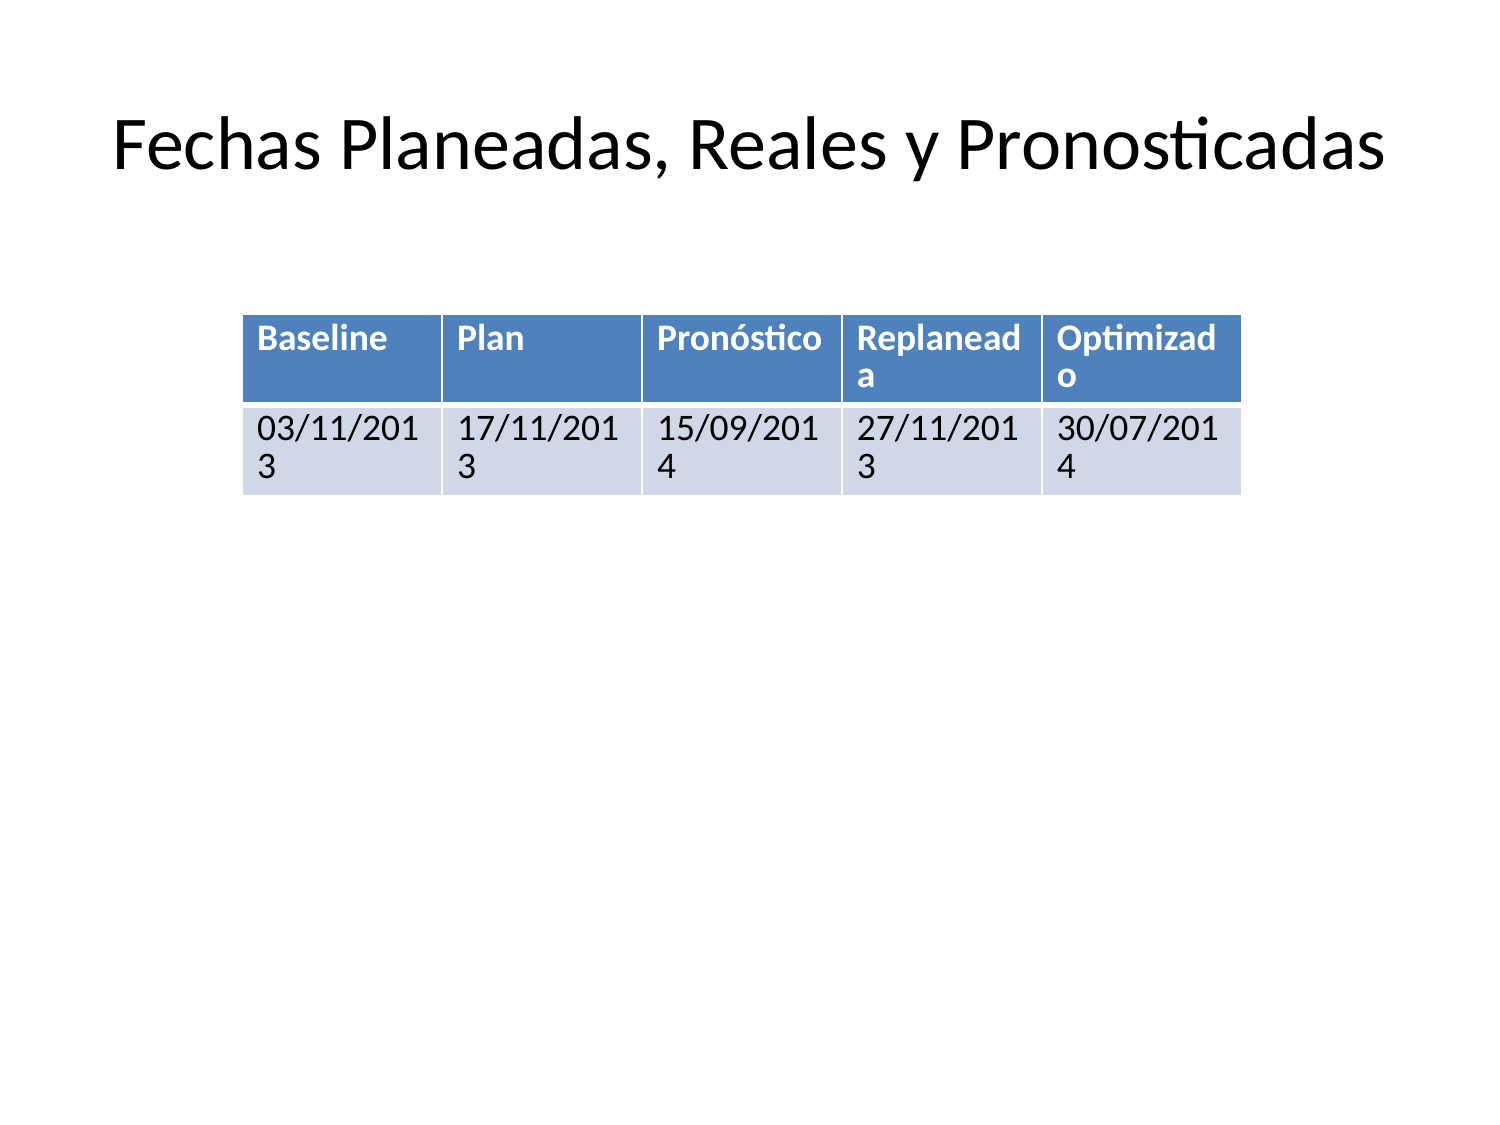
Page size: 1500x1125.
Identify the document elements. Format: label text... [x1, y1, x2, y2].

table_cell 15/09/2014 [643, 408, 841, 495]
table_cell 03/11/2013 [243, 408, 441, 495]
table_header Pronóstico [643, 315, 841, 402]
table_header Baseline [243, 315, 441, 402]
table_header Replaneada [843, 315, 1041, 402]
table_cell 27/11/2013 [843, 408, 1041, 495]
table_cell 17/11/2013 [443, 408, 641, 495]
table_cell 30/07/2014 [1043, 408, 1241, 495]
table_header Plan [443, 315, 641, 402]
table_header Optimizado [1043, 315, 1241, 402]
title Fechas Planeadas, Reales y Pronosticadas [75, 45, 1425, 233]
